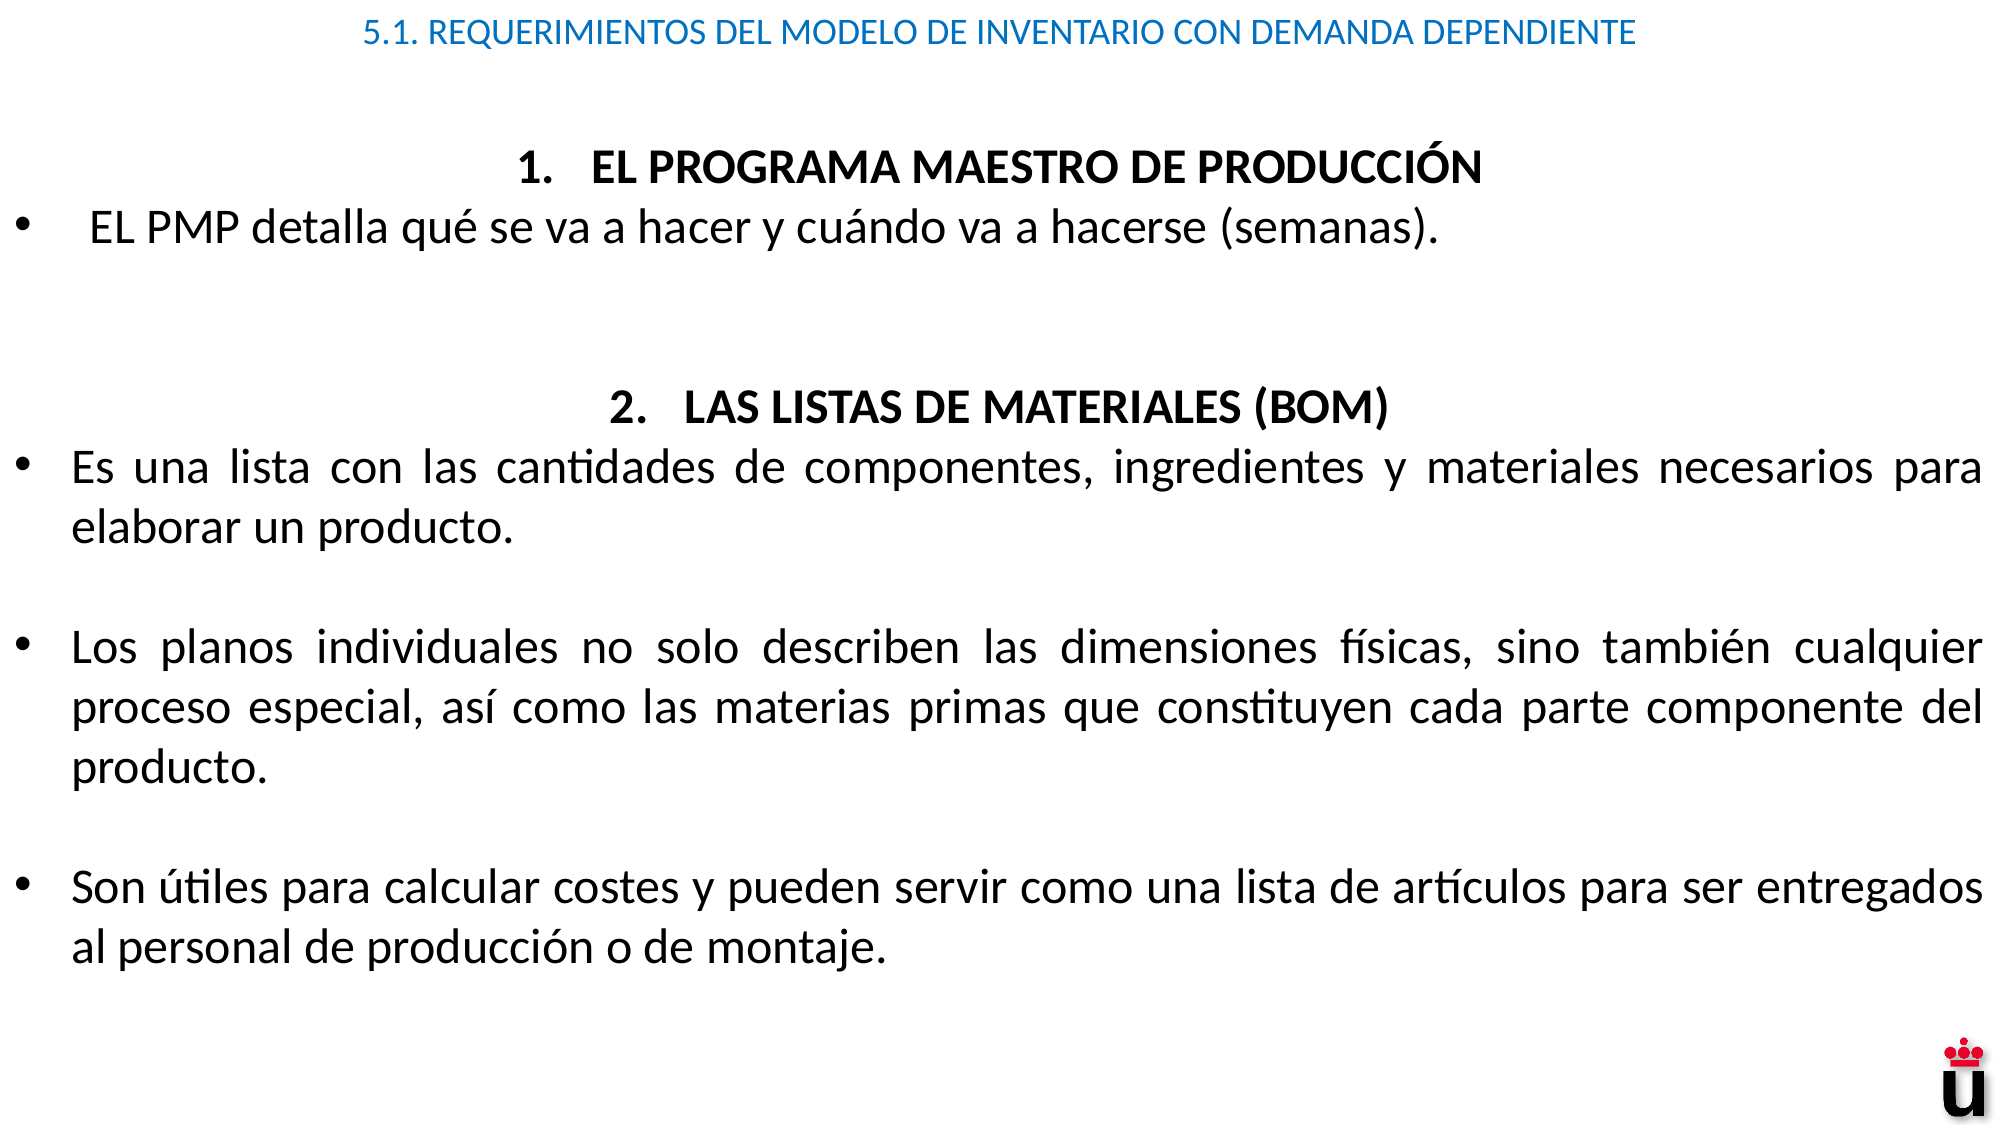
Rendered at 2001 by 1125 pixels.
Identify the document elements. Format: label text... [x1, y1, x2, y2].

text_box 5.1. REQUERIMIENTOS DEL MODELO DE INVENTARIO CON DEMANDA DEPENDIENTE [0, 0, 2000, 60]
picture [1918, 1031, 2000, 1125]
text_box EL PROGRAMA MAESTRO DE PRODUCCIÓN EL PMP detalla qué se va a hacer y cuándo va a hacerse (semanas). LAS LISTAS DE MATERIALES (BOM) Es una lista con las cantidades de componentes, ingredientes y materiales necesarios para elaborar un producto. Los planos individuales no solo describen las dimensiones físicas, sino también cualquier proceso especial, así como las materias primas que constituyen cada parte componente del producto. Son útiles para calcular costes y pueden servir como una lista de artículos para ser entregados al personal de producción o de montaje. [0, 125, 2000, 981]
